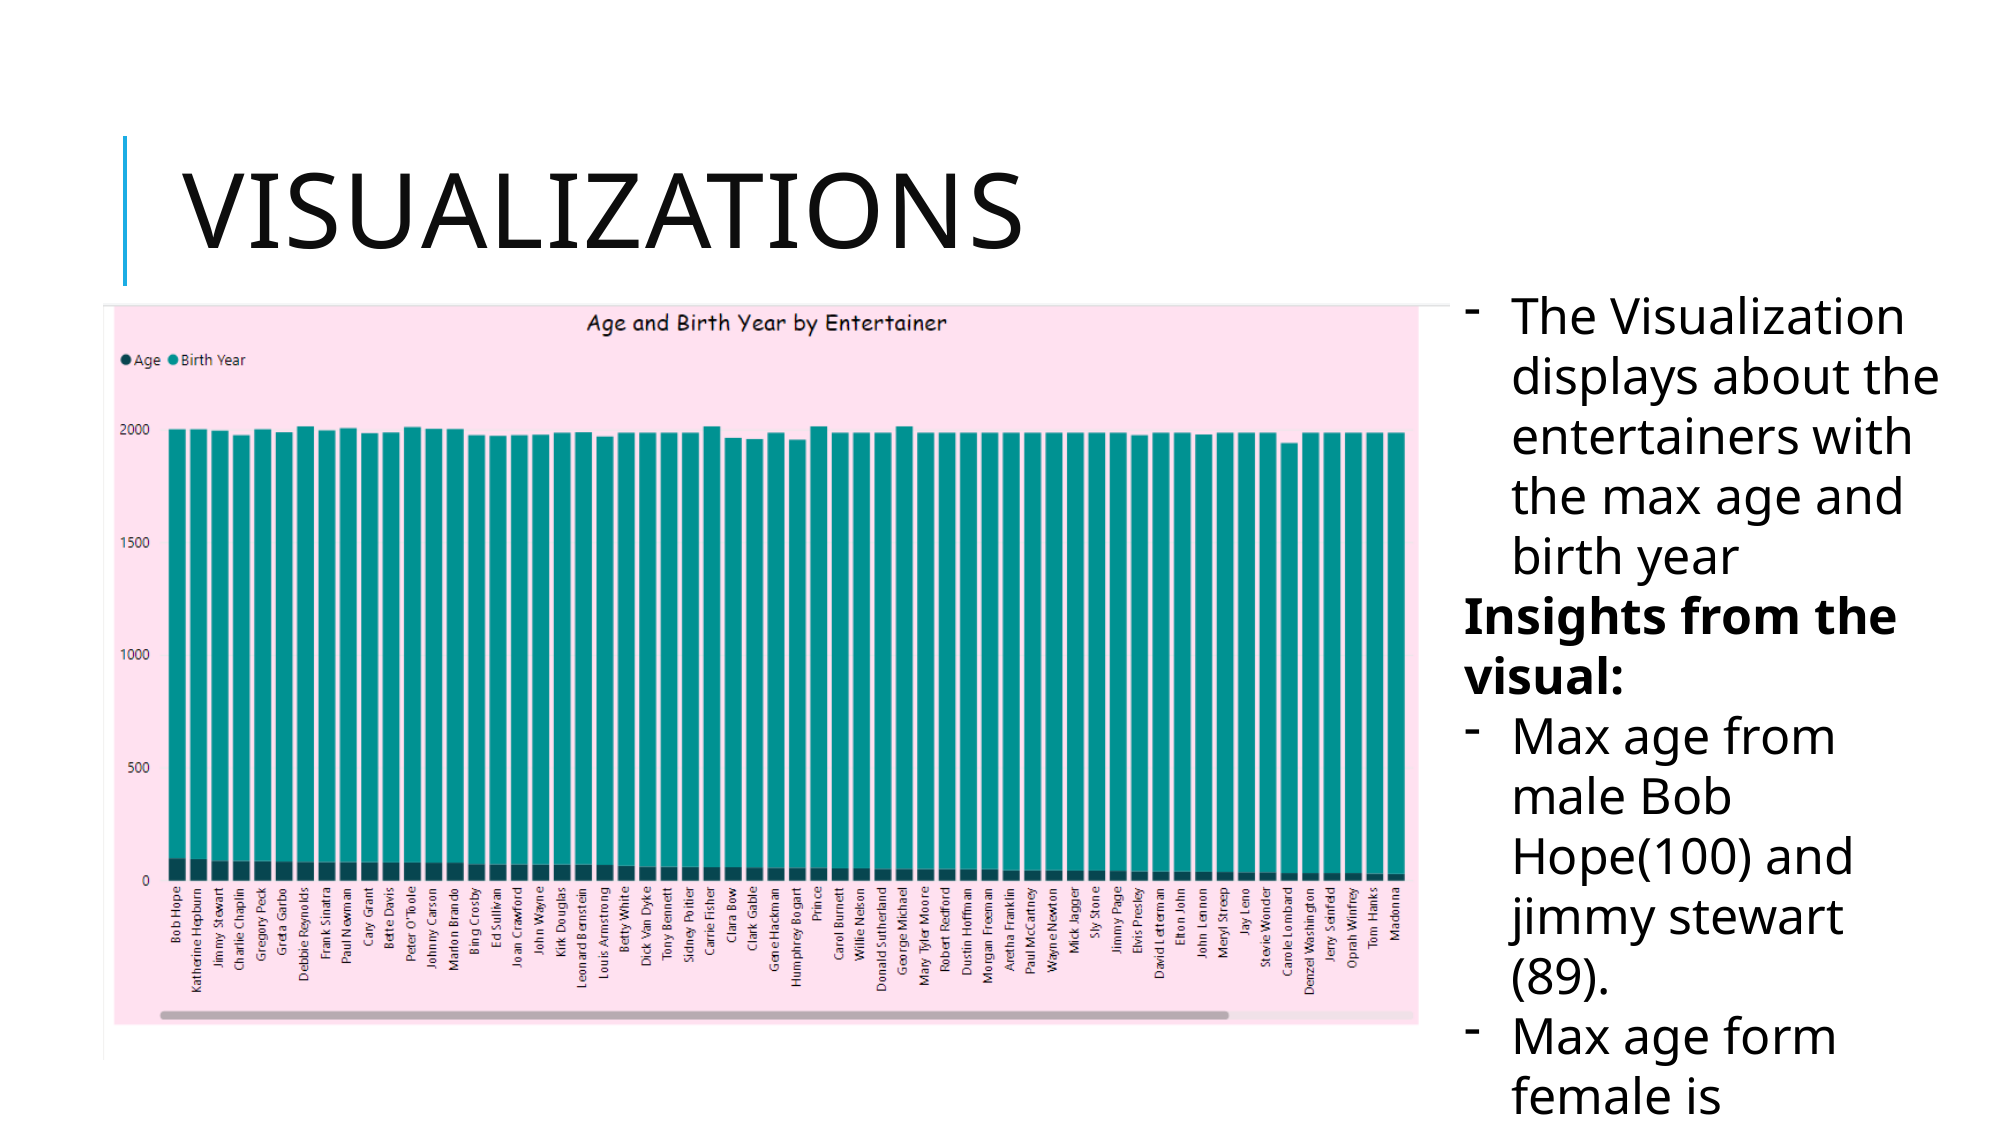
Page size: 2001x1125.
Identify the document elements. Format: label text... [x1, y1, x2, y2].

text_box The Visualization displays about the entertainers with the max age and birth year Insights from the visual: Max age from male Bob Hope(100) and jimmy stewart (89). Max age form female is katherina hepborn(96) [1449, 276, 1969, 1125]
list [102, 302, 1450, 1060]
title Visualizations [168, 96, 1763, 298]
